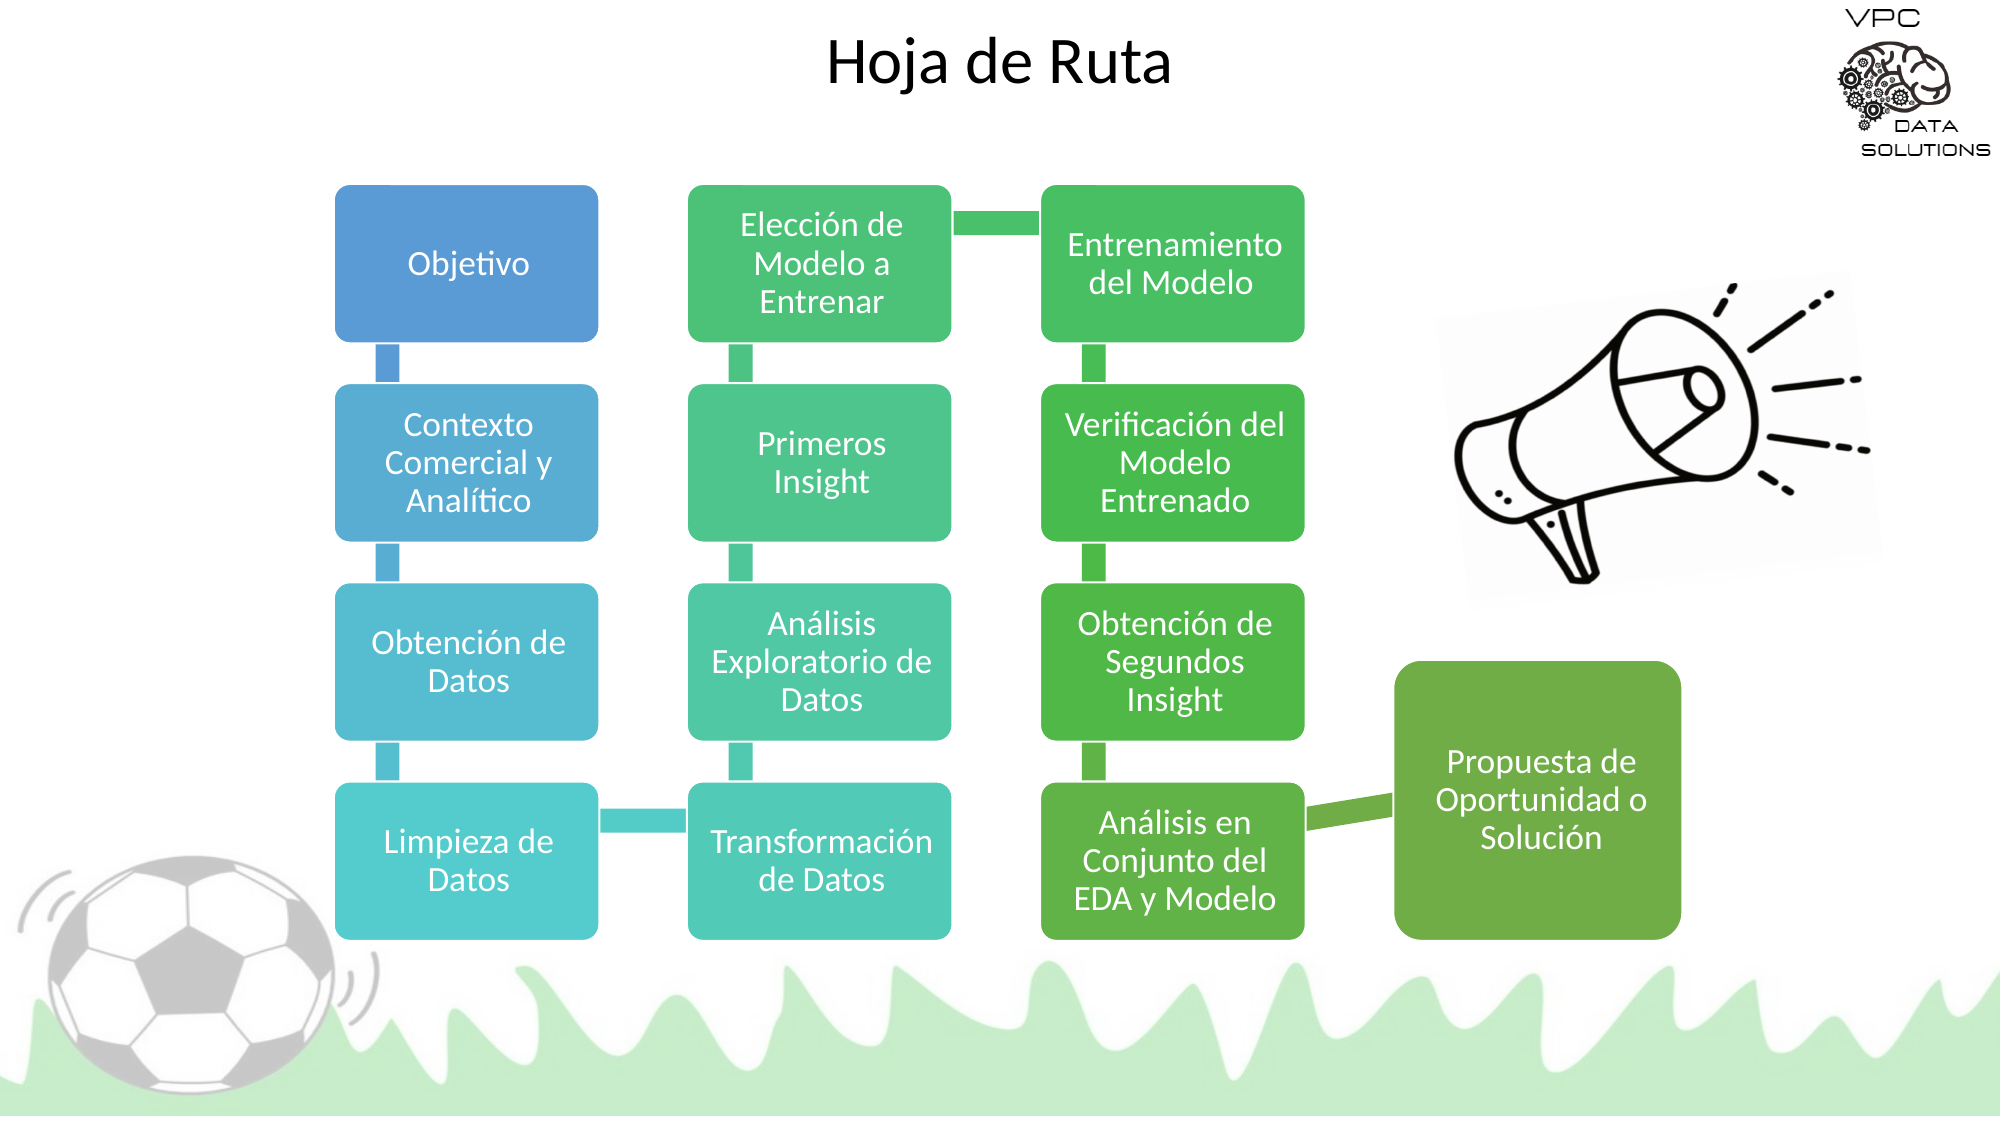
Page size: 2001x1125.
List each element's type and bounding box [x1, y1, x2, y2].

picture [0, 0, 2000, 1116]
text_box [333, 117, 1683, 1007]
